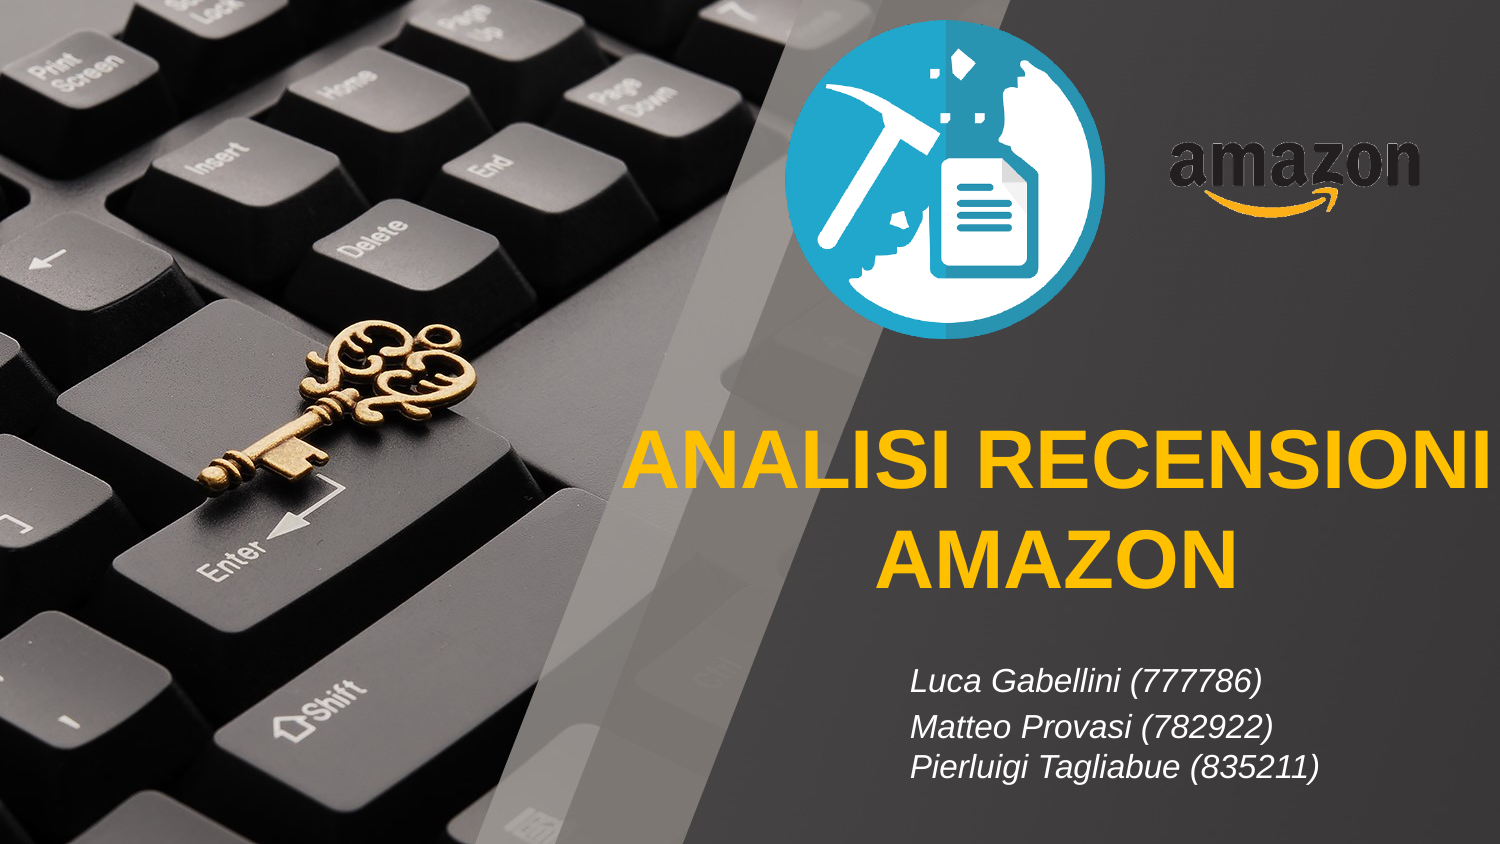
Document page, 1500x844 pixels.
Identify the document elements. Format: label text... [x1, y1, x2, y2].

text_box Luca Gabellini (777786) Matteo Provasi (782922) Pierluigi Tagliabue (835211) [894, 645, 1482, 823]
list ANALISI RECENSIONI AMAZON [572, 374, 1500, 635]
picture [0, 0, 1500, 844]
